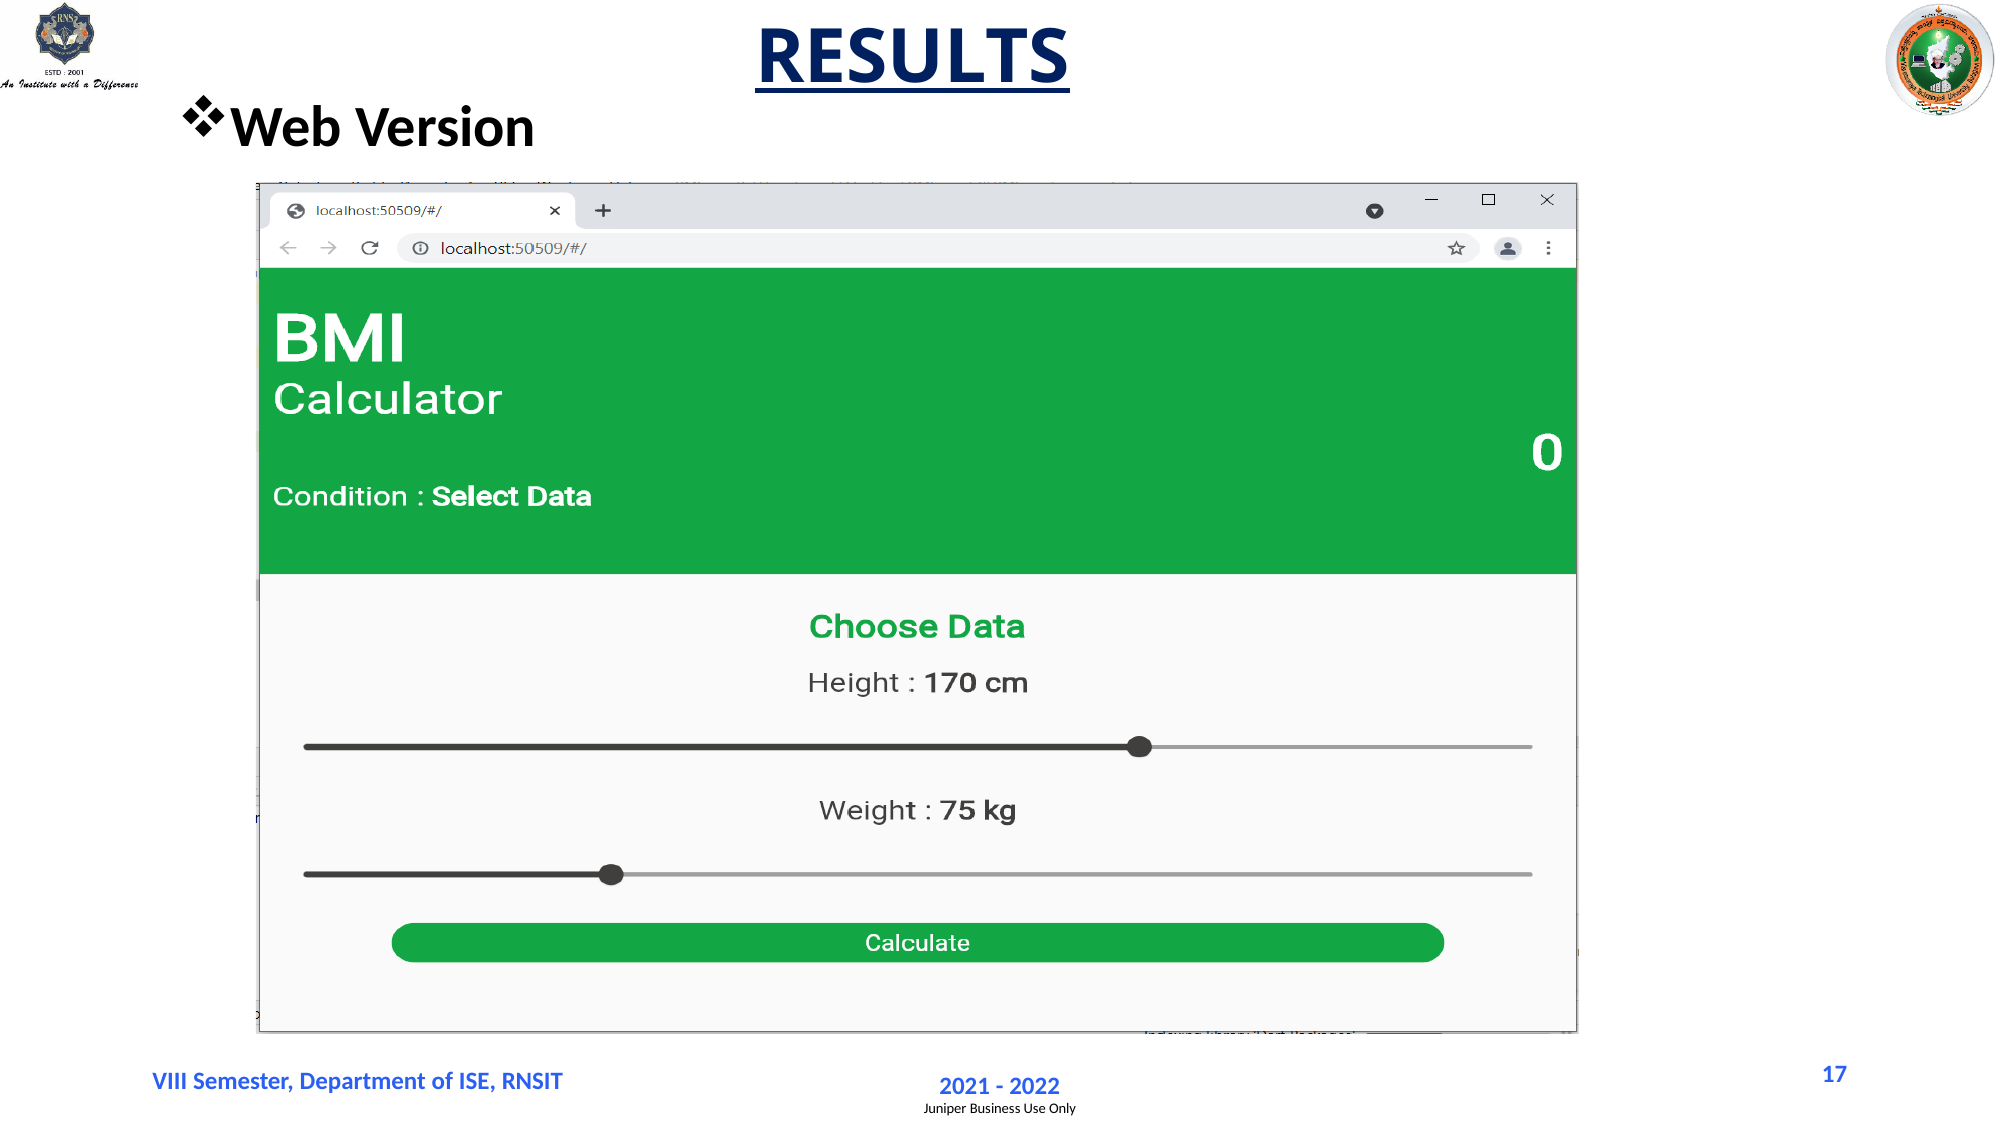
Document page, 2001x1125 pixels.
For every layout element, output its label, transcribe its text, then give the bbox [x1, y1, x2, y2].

slide_number VIII Semester, Department of ISE, RNSIT [137, 1049, 663, 1110]
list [255, 182, 1579, 1034]
slide_number 17 [1412, 1042, 1863, 1103]
text_box Web Version [162, 80, 552, 166]
footer 2021 - 2022 [662, 1054, 1338, 1115]
picture [0, 0, 138, 90]
text_box RESULTS [740, 0, 1205, 105]
picture [1882, 2, 1997, 117]
